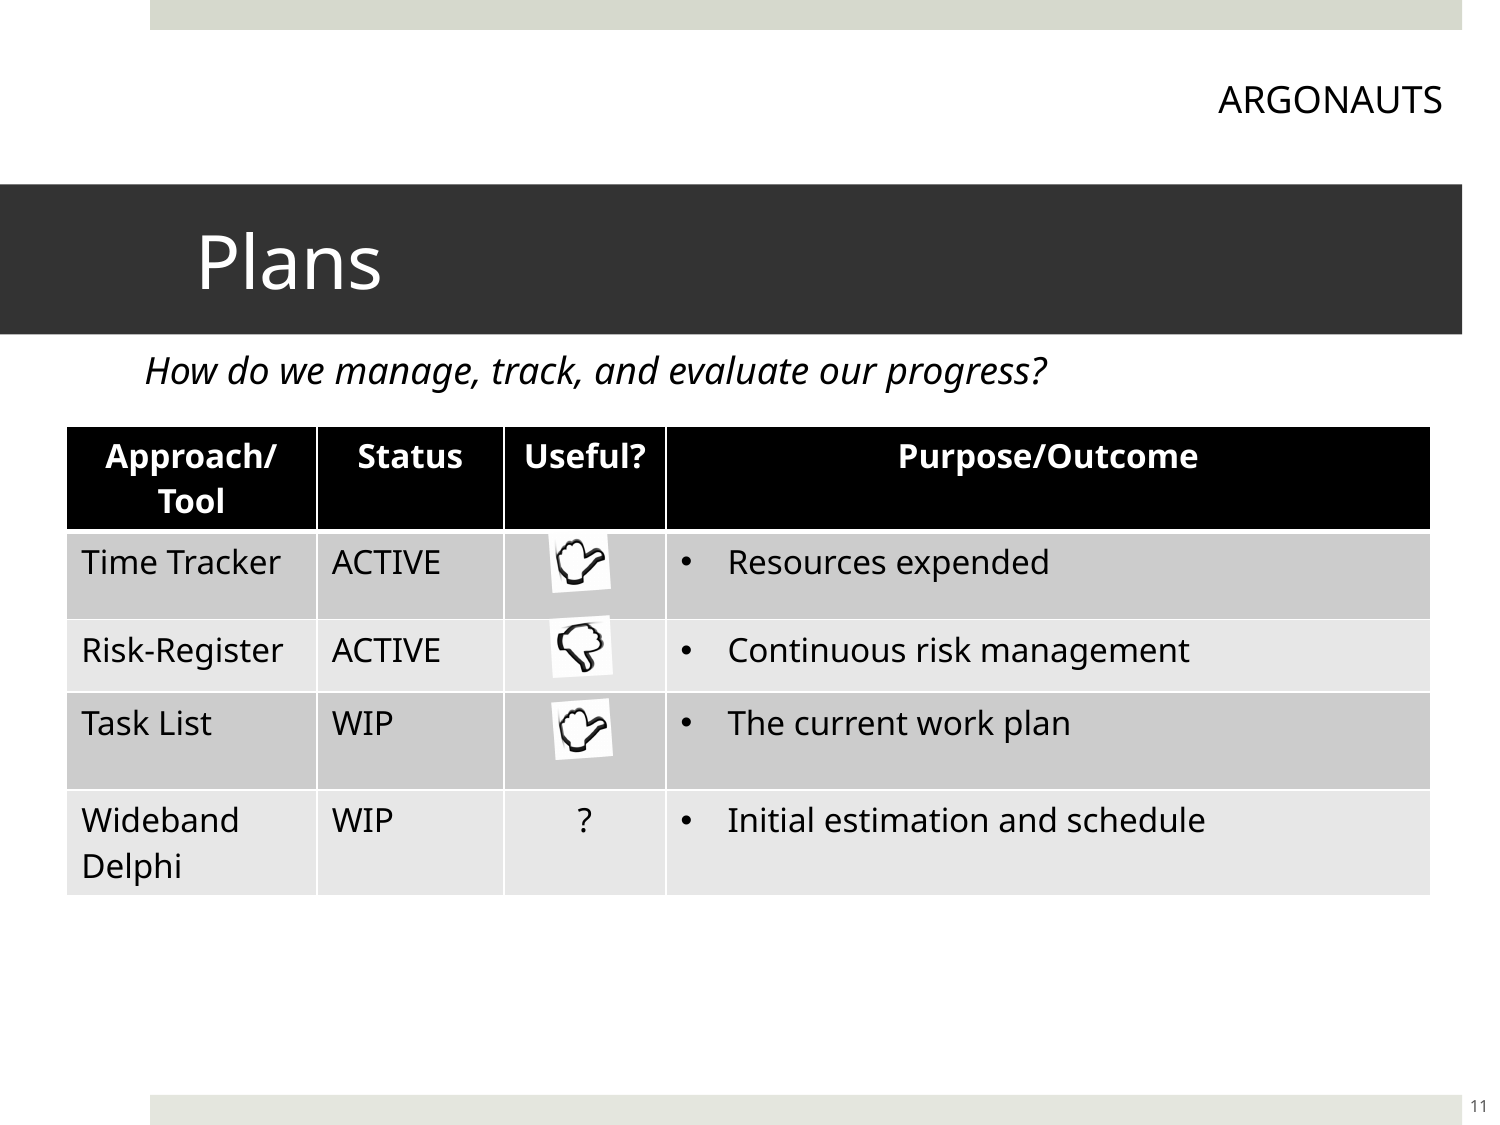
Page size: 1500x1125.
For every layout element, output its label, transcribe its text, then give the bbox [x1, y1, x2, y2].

table_cell Time Tracker [67, 534, 316, 619]
table_cell ACTIVE [318, 534, 503, 619]
table_header Purpose/Outcome [667, 427, 1430, 529]
table_cell The current work plan [667, 693, 1430, 789]
table_cell ACTIVE [318, 620, 503, 691]
table_cell Task List [67, 693, 316, 789]
picture [549, 530, 610, 593]
text_box How do we manage, track, and evaluate our progress? [129, 340, 1063, 400]
table_cell [505, 693, 665, 789]
table_cell WIP [318, 693, 503, 789]
table_cell Initial estimation and schedule [667, 791, 1430, 895]
text_box ARGONAUTS [1203, 68, 1459, 129]
table_header Approach/Tool [67, 427, 316, 529]
table_header Useful? [505, 427, 665, 529]
title Plans [0, 184, 1463, 335]
table_cell WIP [318, 791, 503, 895]
picture [550, 616, 613, 678]
table_cell Risk-Register [67, 620, 316, 691]
table_cell [505, 620, 665, 691]
table_cell Wideband Delphi [67, 791, 316, 895]
slide_number 11 [1441, 1077, 1500, 1125]
table_cell Continuous risk management [667, 620, 1430, 691]
table_cell [505, 534, 665, 619]
table_cell ? [505, 791, 665, 895]
picture [552, 699, 613, 760]
table_cell Resources expended [667, 534, 1430, 619]
table_header Status [318, 427, 503, 529]
